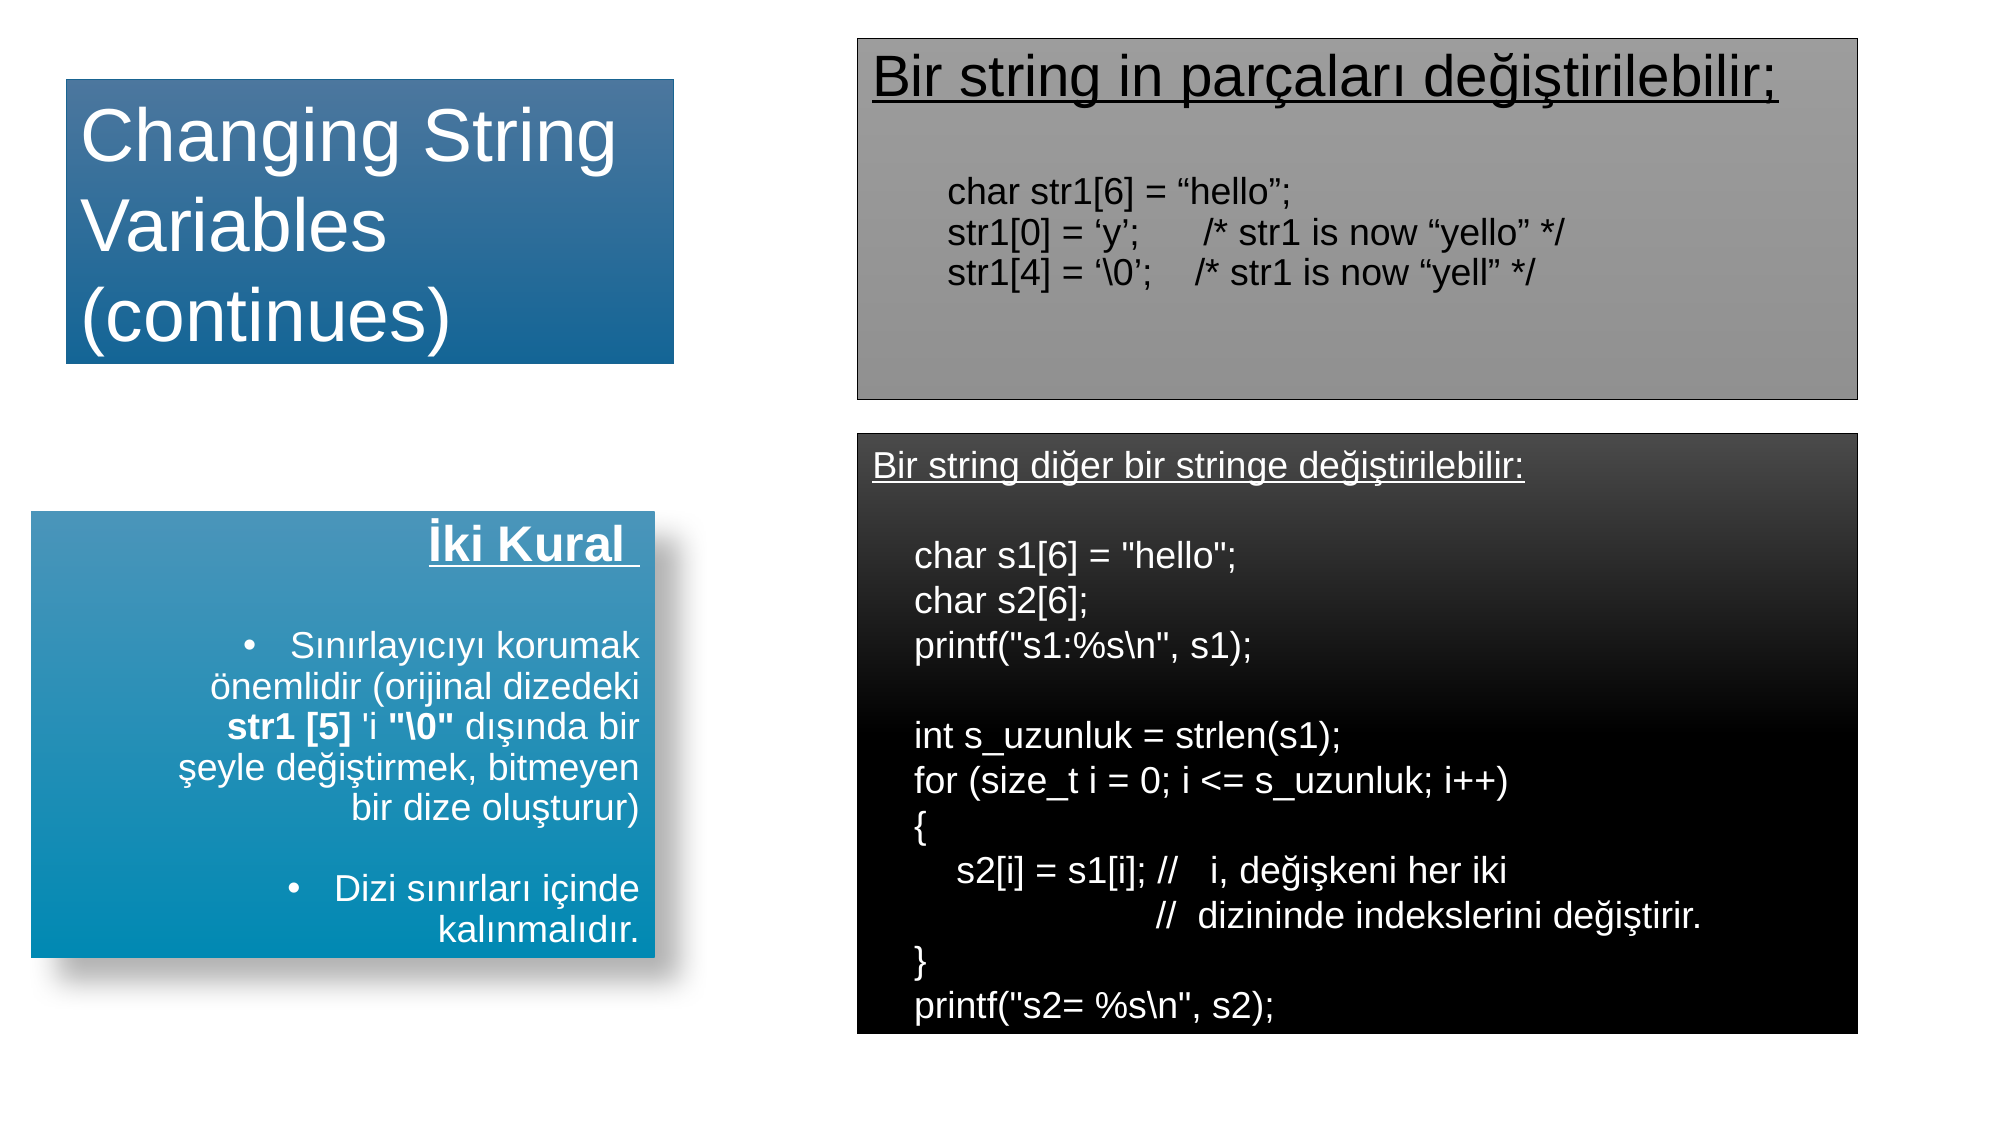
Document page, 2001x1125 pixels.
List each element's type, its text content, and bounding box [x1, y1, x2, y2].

text_box Bir string diğer bir stringe değiştirilebilir: char s1[6] = "hello"; char s2[6]; printf("s1:%s\n", s1); int s_uzunluk = strlen(s1); for (size_t i = 0; i <= s_uzunluk; i++) { s2[i] = s1[i]; // i, değişkeni her iki // dizininde indekslerini değiştirir. } printf("s2= %s\n", s2); [857, 433, 1858, 1034]
text_box İki Kural Sınırlayıcıyı korumak önemlidir (orijinal dizedeki str1 [5] 'i "\0" dışında bir şeyle değiştirmek, bitmeyen bir dize oluşturur) Dizi sınırları içinde kalınmalıdır. [31, 511, 655, 958]
text_box Bir string in parçaları değiştirilebilir; char str1[6] = “hello”; str1[0] = ‘y’; /* str1 is now “yello” */ str1[4] = ‘\0’; /* str1 is now “yell” */ [857, 38, 1858, 400]
text_box Changing String Variables (continues) [66, 79, 674, 364]
